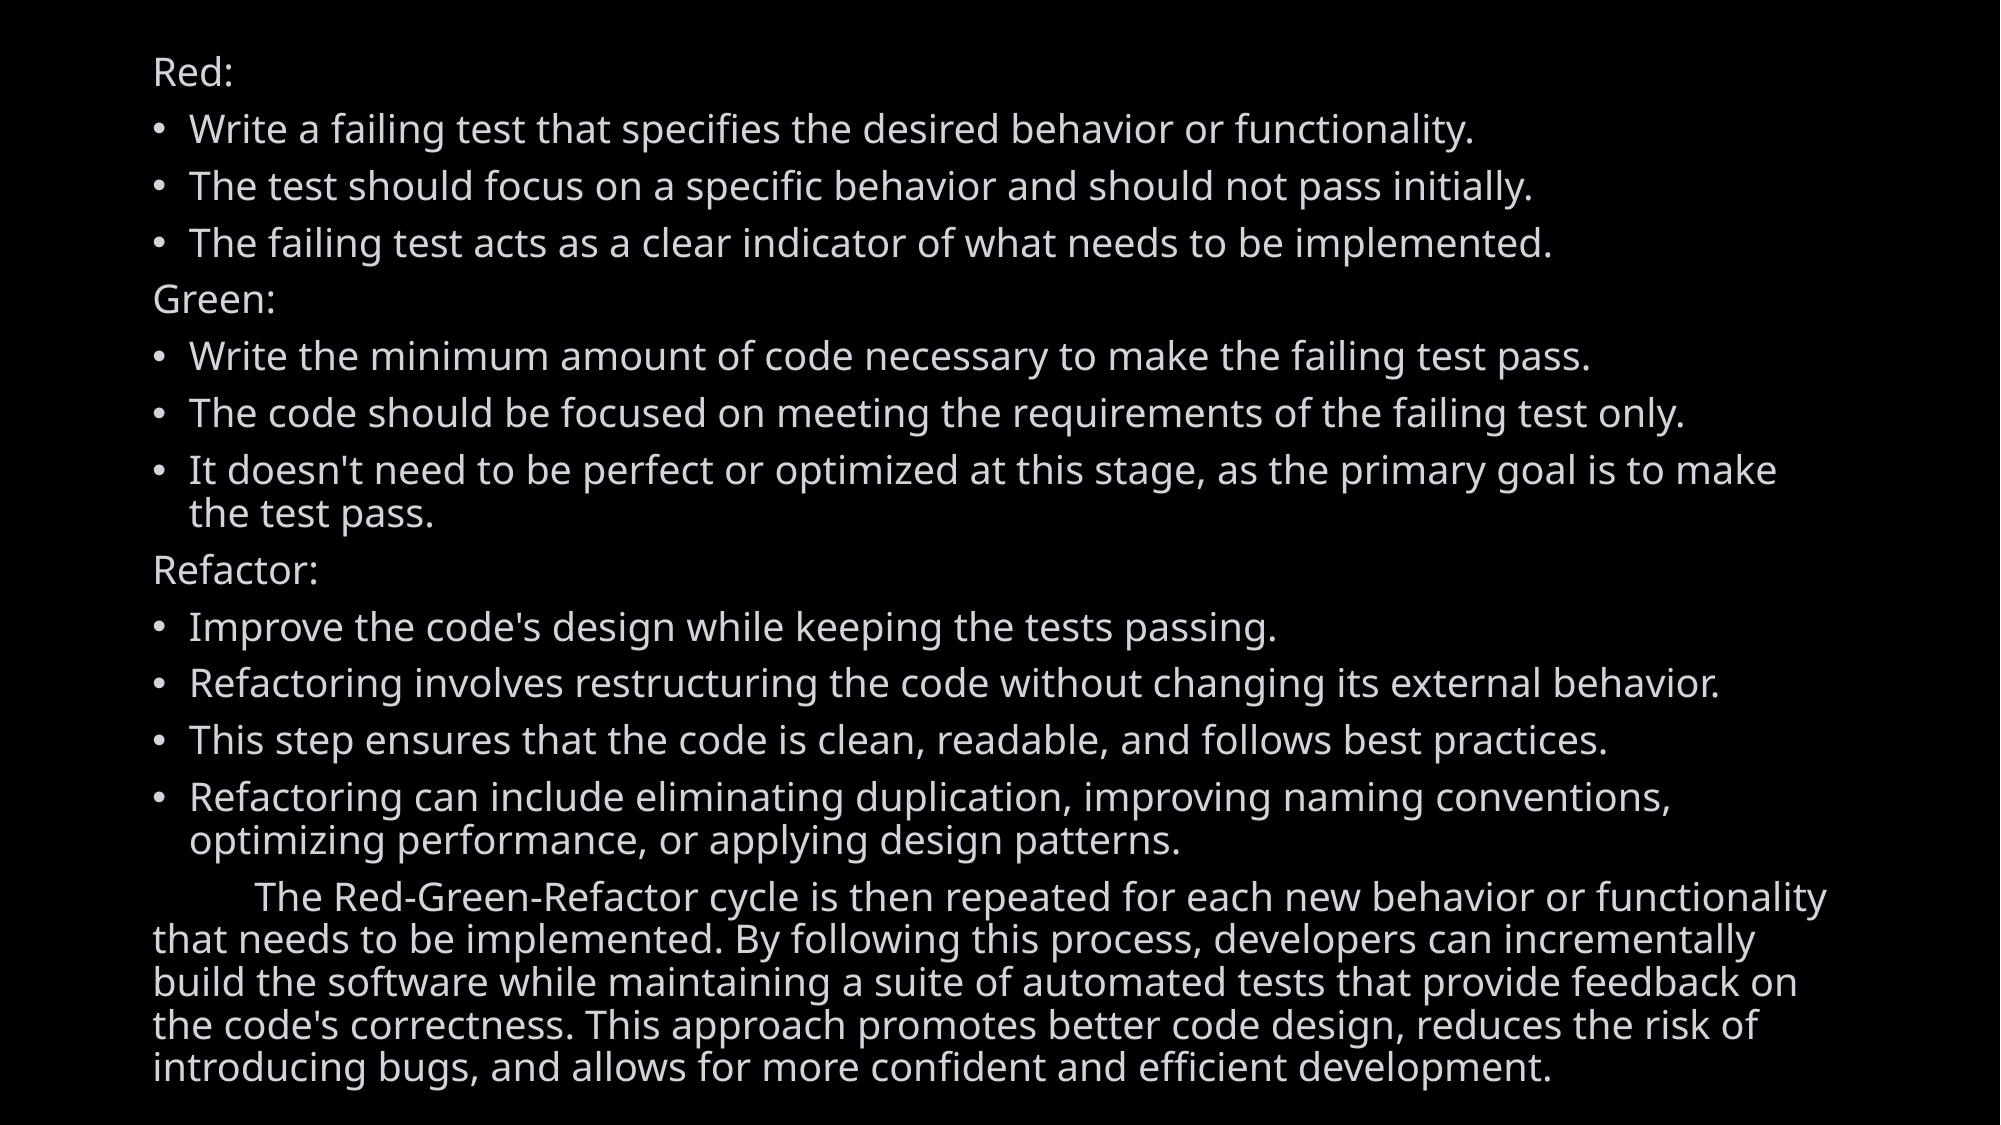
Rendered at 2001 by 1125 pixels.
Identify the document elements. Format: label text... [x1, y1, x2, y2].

list Red: Write a failing test that specifies the desired behavior or functionality. The test should focus on a specific behavior and should not pass initially. The failing test acts as a clear indicator of what needs to be implemented. Green: Write the minimum amount of code necessary to make the failing test pass. The code should be focused on meeting the requirements of the failing test only. It doesn't need to be perfect or optimized at this stage, as the primary goal is to make the test pass. Refactor: Improve the code's design while keeping the tests passing. Refactoring involves restructuring the code without changing its external behavior. This step ensures that the code is clean, readable, and follows best practices. Refactoring can include eliminating duplication, improving naming conventions, optimizing performance, or applying design patterns. The Red-Green-Refactor cycle is then repeated for each new behavior or functionality that needs to be implemented. By following this process, developers can incrementally build the software while maintaining a suite of automated tests that provide feedback on the code's correctness. This approach promotes better code design, reduces the risk of introducing bugs, and allows for more confident and efficient development. [137, 44, 1863, 1108]
